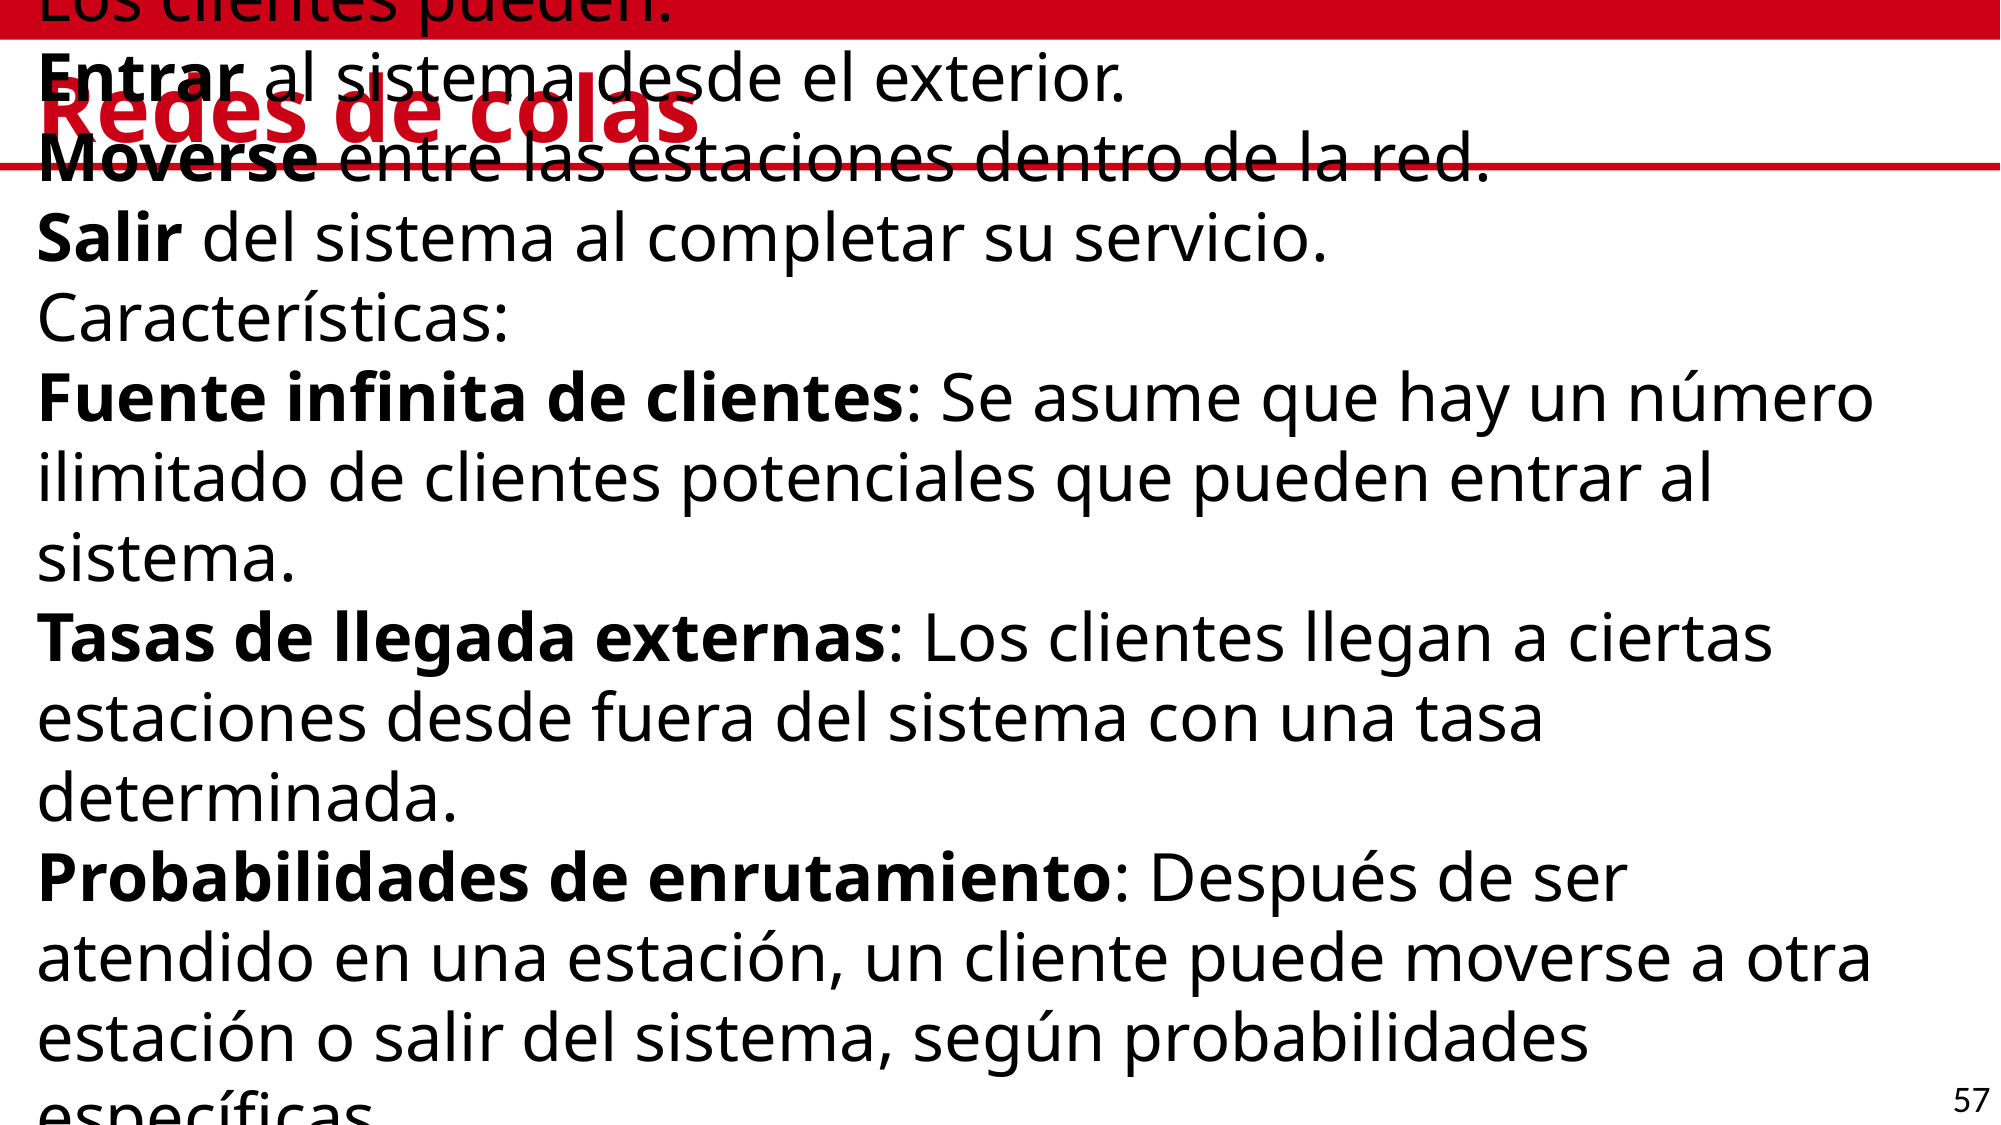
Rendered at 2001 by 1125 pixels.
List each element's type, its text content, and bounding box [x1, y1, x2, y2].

subtitle Red abierta Los clientes pueden: Entrar al sistema desde el exterior. Moverse entre las estaciones dentro de la red. Salir del sistema al completar su servicio. Características: Fuente infinita de clientes: Se asume que hay un número ilimitado de clientes potenciales que pueden entrar al sistema. Tasas de llegada externas: Los clientes llegan a ciertas estaciones desde fuera del sistema con una tasa determinada. Probabilidades de enrutamiento: Después de ser atendido en una estación, un cliente puede moverse a otra estación o salir del sistema, según probabilidades específicas. Estado estacionario: El análisis suele enfocarse en el comportamiento a largo plazo cuando el sistema alcanza un estado estable. [36, 255, 1922, 1009]
slide_number 57 [1937, 1067, 2000, 1125]
title Redes de colas [36, 57, 1964, 168]
